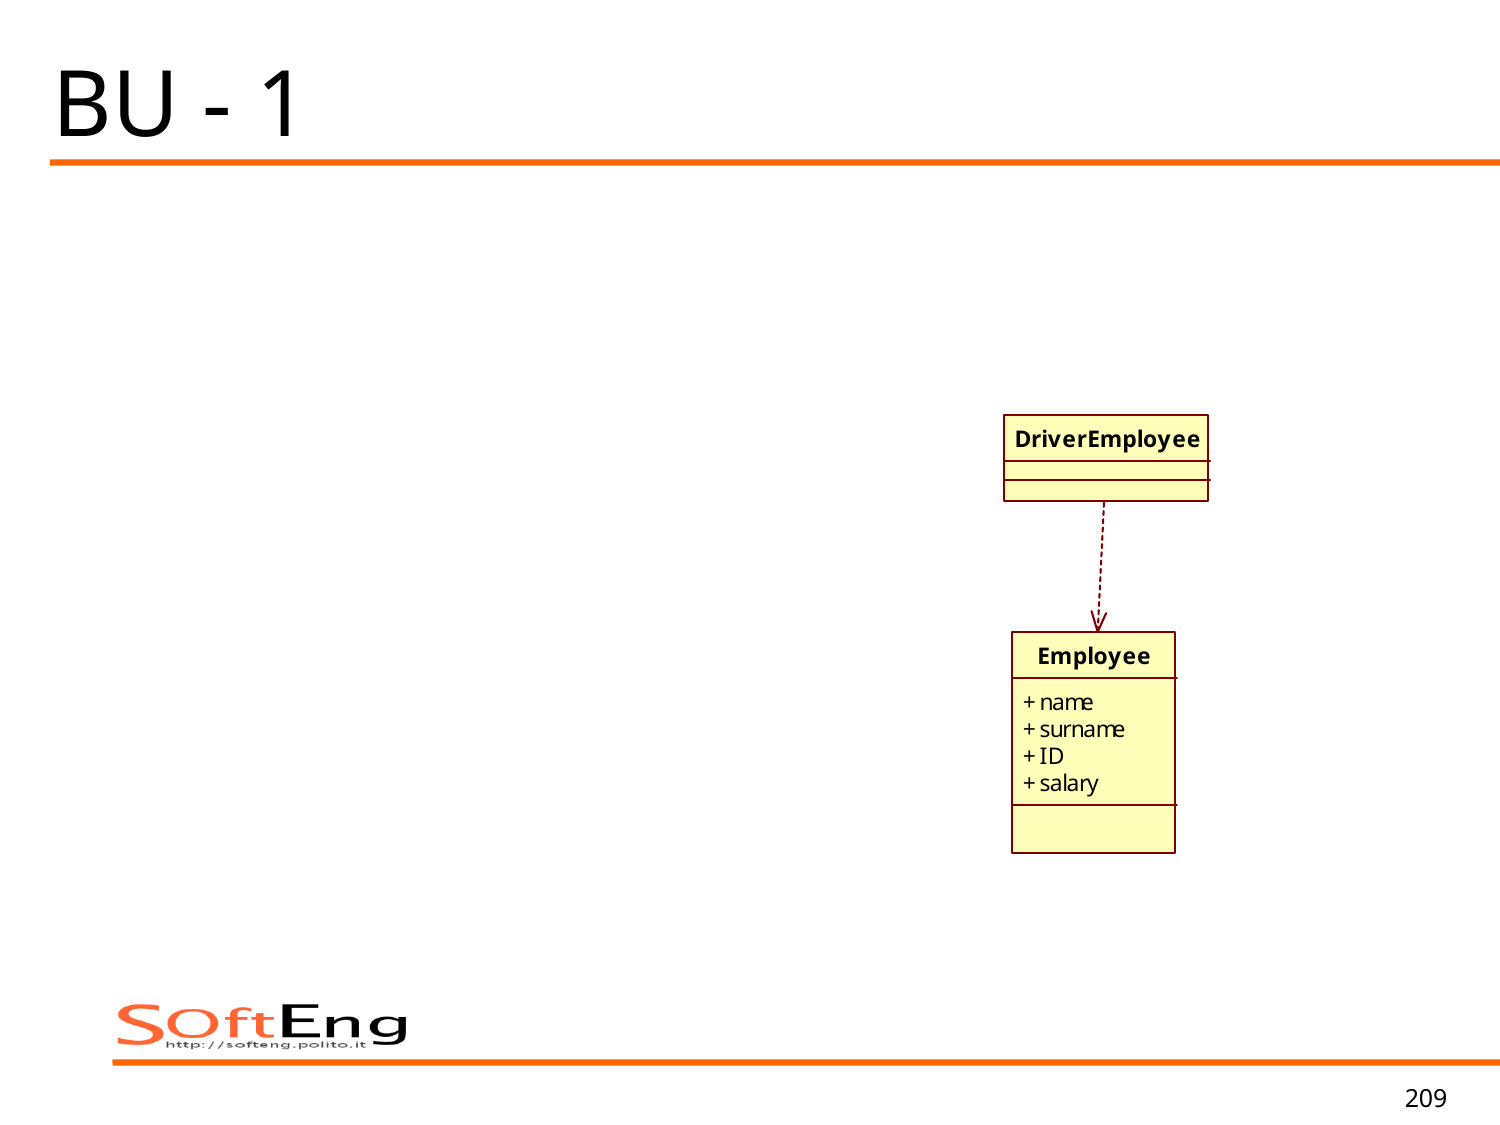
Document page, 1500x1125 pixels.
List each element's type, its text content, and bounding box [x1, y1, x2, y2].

picture [962, 373, 1252, 897]
title BU - 1 [37, 24, 1450, 175]
picture [112, 993, 413, 1056]
slide_number 209 [1237, 1074, 1463, 1125]
